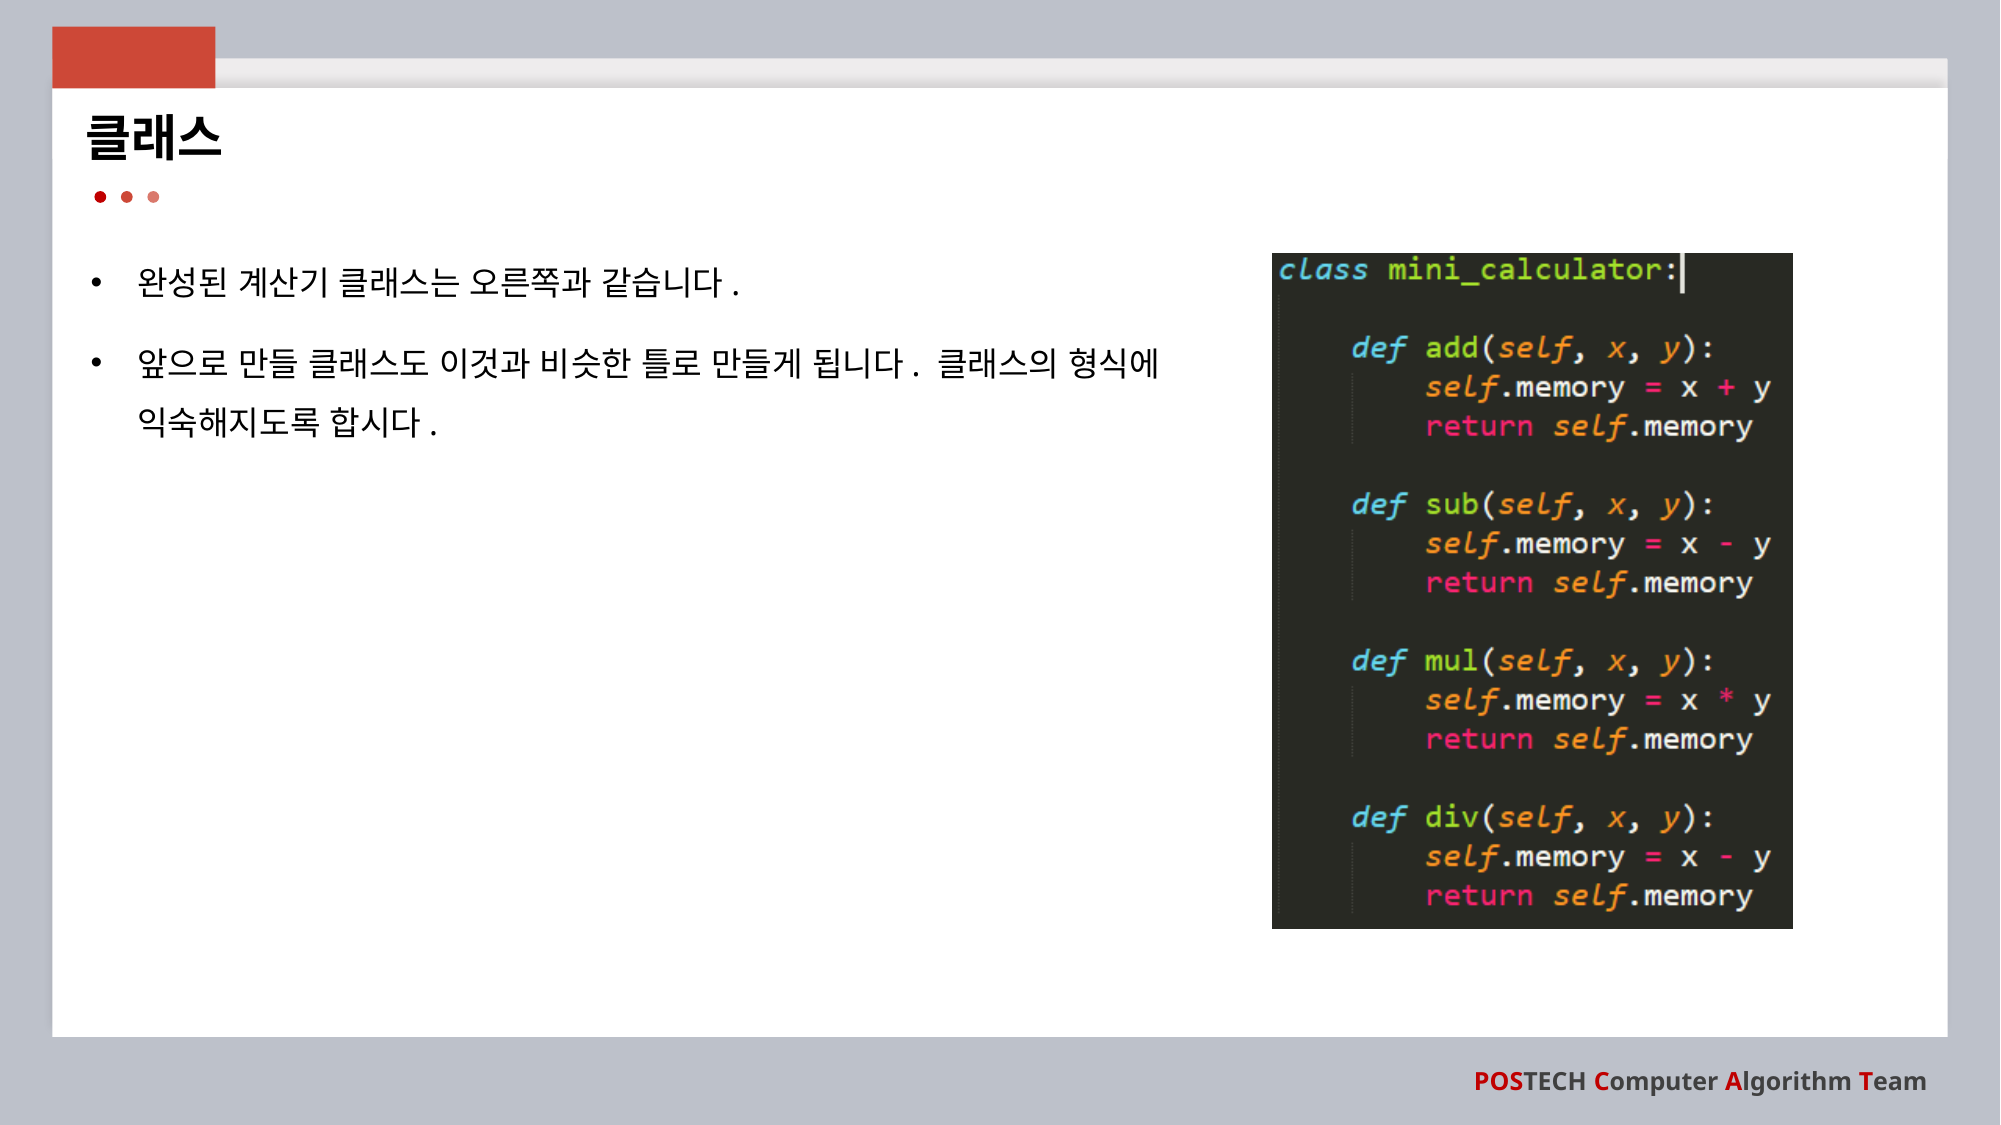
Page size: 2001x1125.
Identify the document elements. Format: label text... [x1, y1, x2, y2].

picture [1272, 253, 1793, 929]
list 클래스 [71, 106, 704, 176]
list 완성된 계산기 클래스는 오른쪽과 같습니다. 앞으로 만들 클래스도 이것과 비슷한 틀로 만들게 됩니다. 클래스의 형식에 익숙해지도록 합시다. [75, 234, 1911, 1010]
